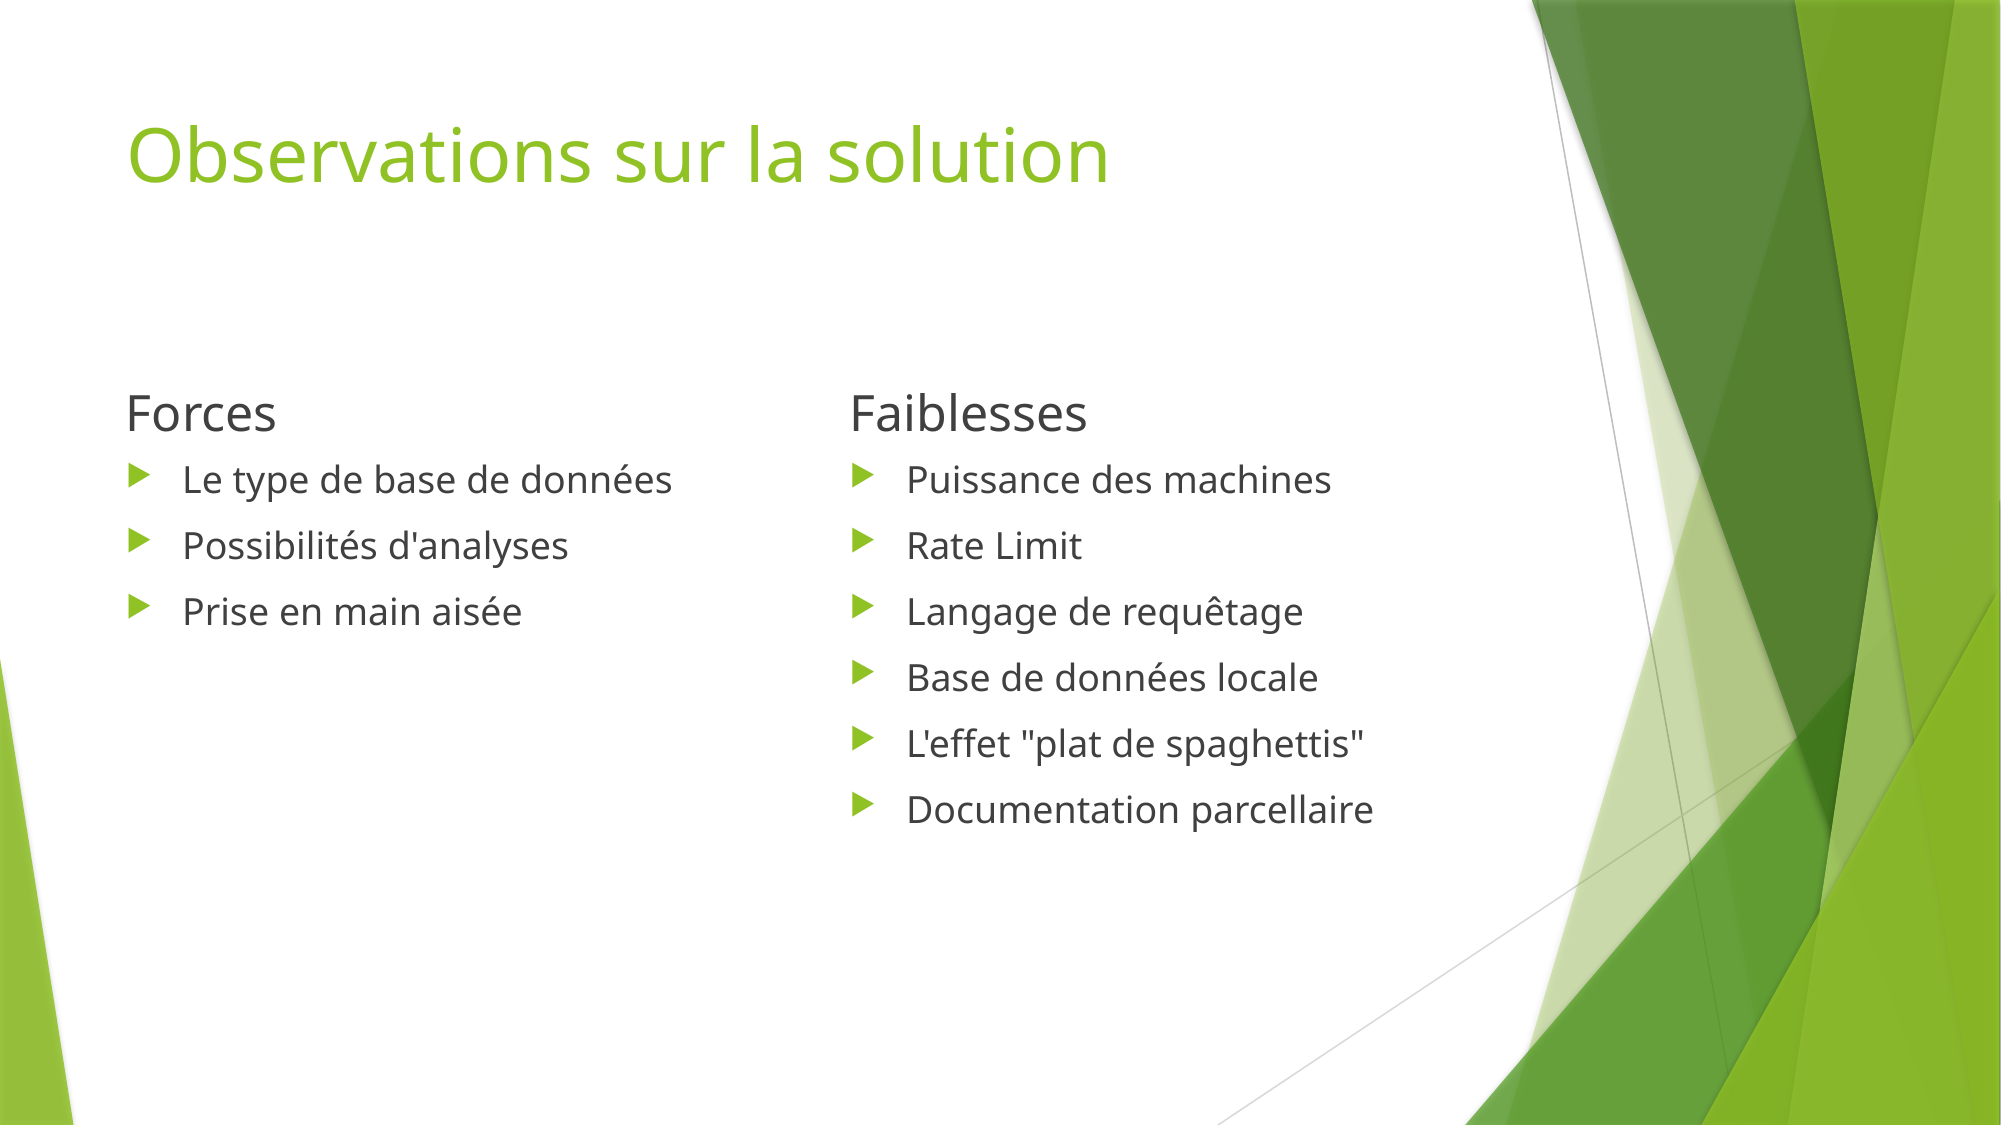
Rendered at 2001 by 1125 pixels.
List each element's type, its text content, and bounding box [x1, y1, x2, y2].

list Faiblesses [834, 354, 1522, 448]
list Forces [110, 354, 798, 448]
title Observations sur la solution [111, 99, 1522, 317]
list Puissance des machines Rate Limit Langage de requêtage Base de données locale L'effet "plat de spaghettis" Documentation parcellaire [834, 448, 1522, 991]
list Le type de base de données Possibilités d'analyses Prise en main aisée [110, 448, 798, 991]
